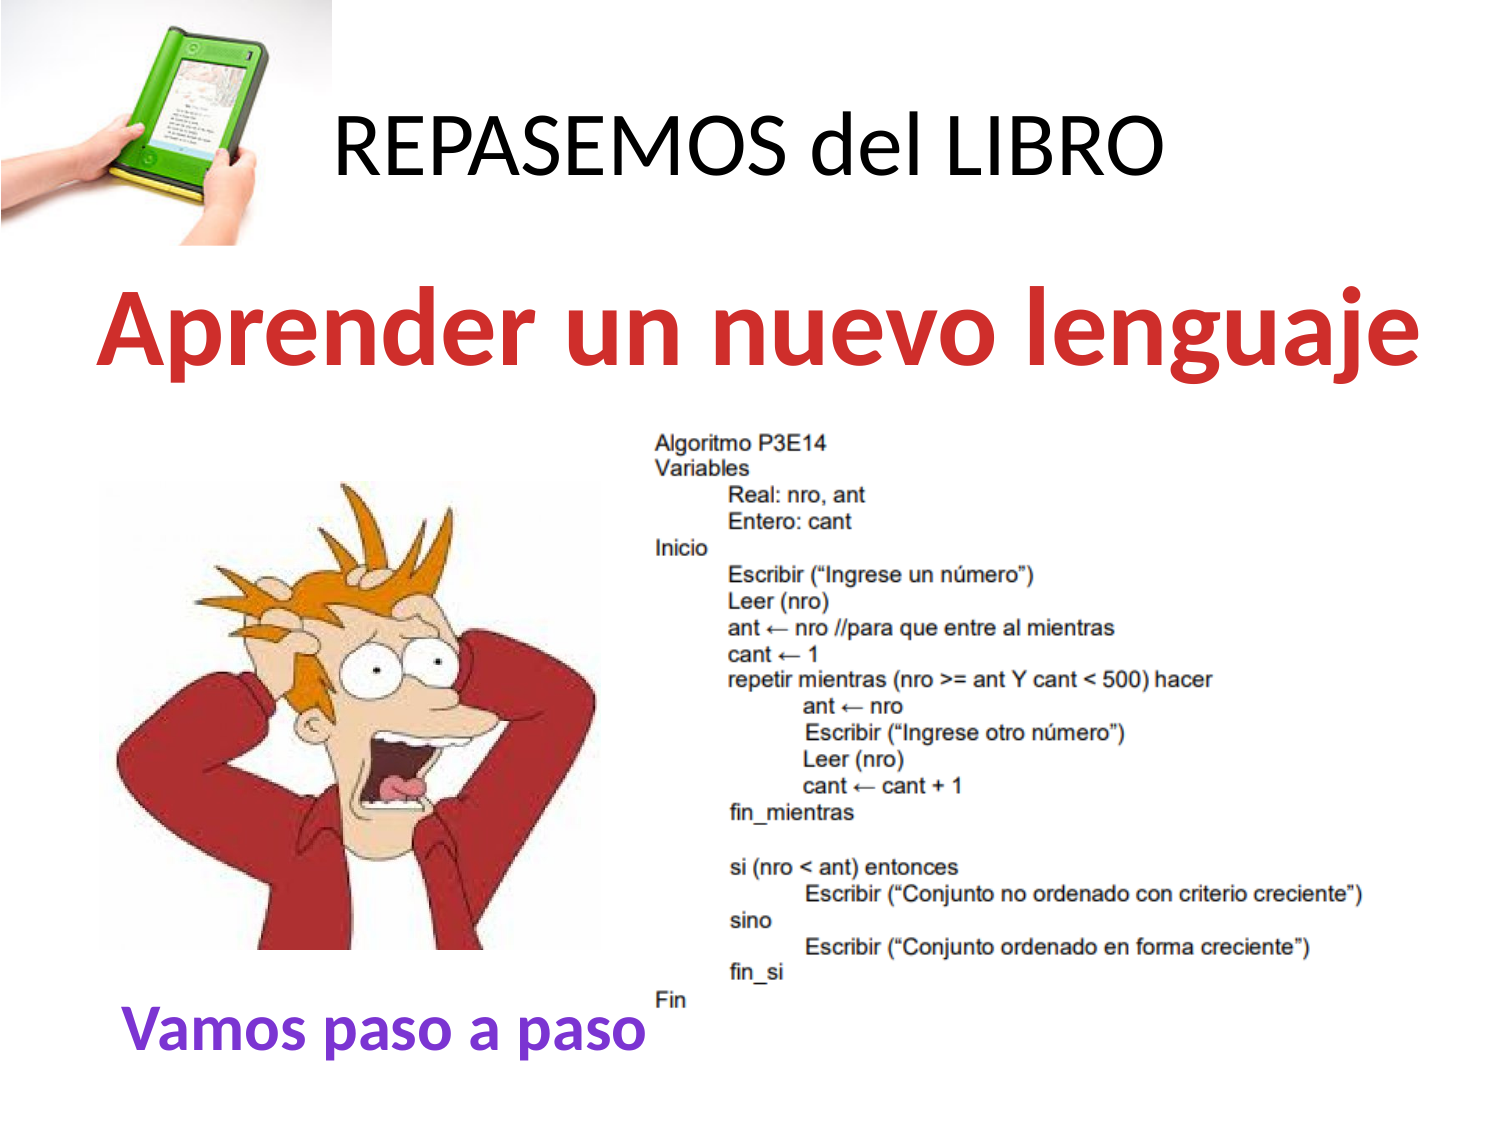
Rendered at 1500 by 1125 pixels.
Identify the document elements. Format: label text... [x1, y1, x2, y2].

text_box Vamos paso a paso [106, 976, 664, 1071]
picture [98, 481, 602, 950]
text_box Aprender un nuevo lenguaje [336, 245, 1465, 396]
picture [637, 412, 1389, 1019]
title REPASEMOS del LIBRO [336, 45, 1425, 233]
picture [1, 0, 332, 269]
picture [321, 275, 1160, 390]
text_box Aprender un nuevo lenguaje [81, 277, 319, 396]
